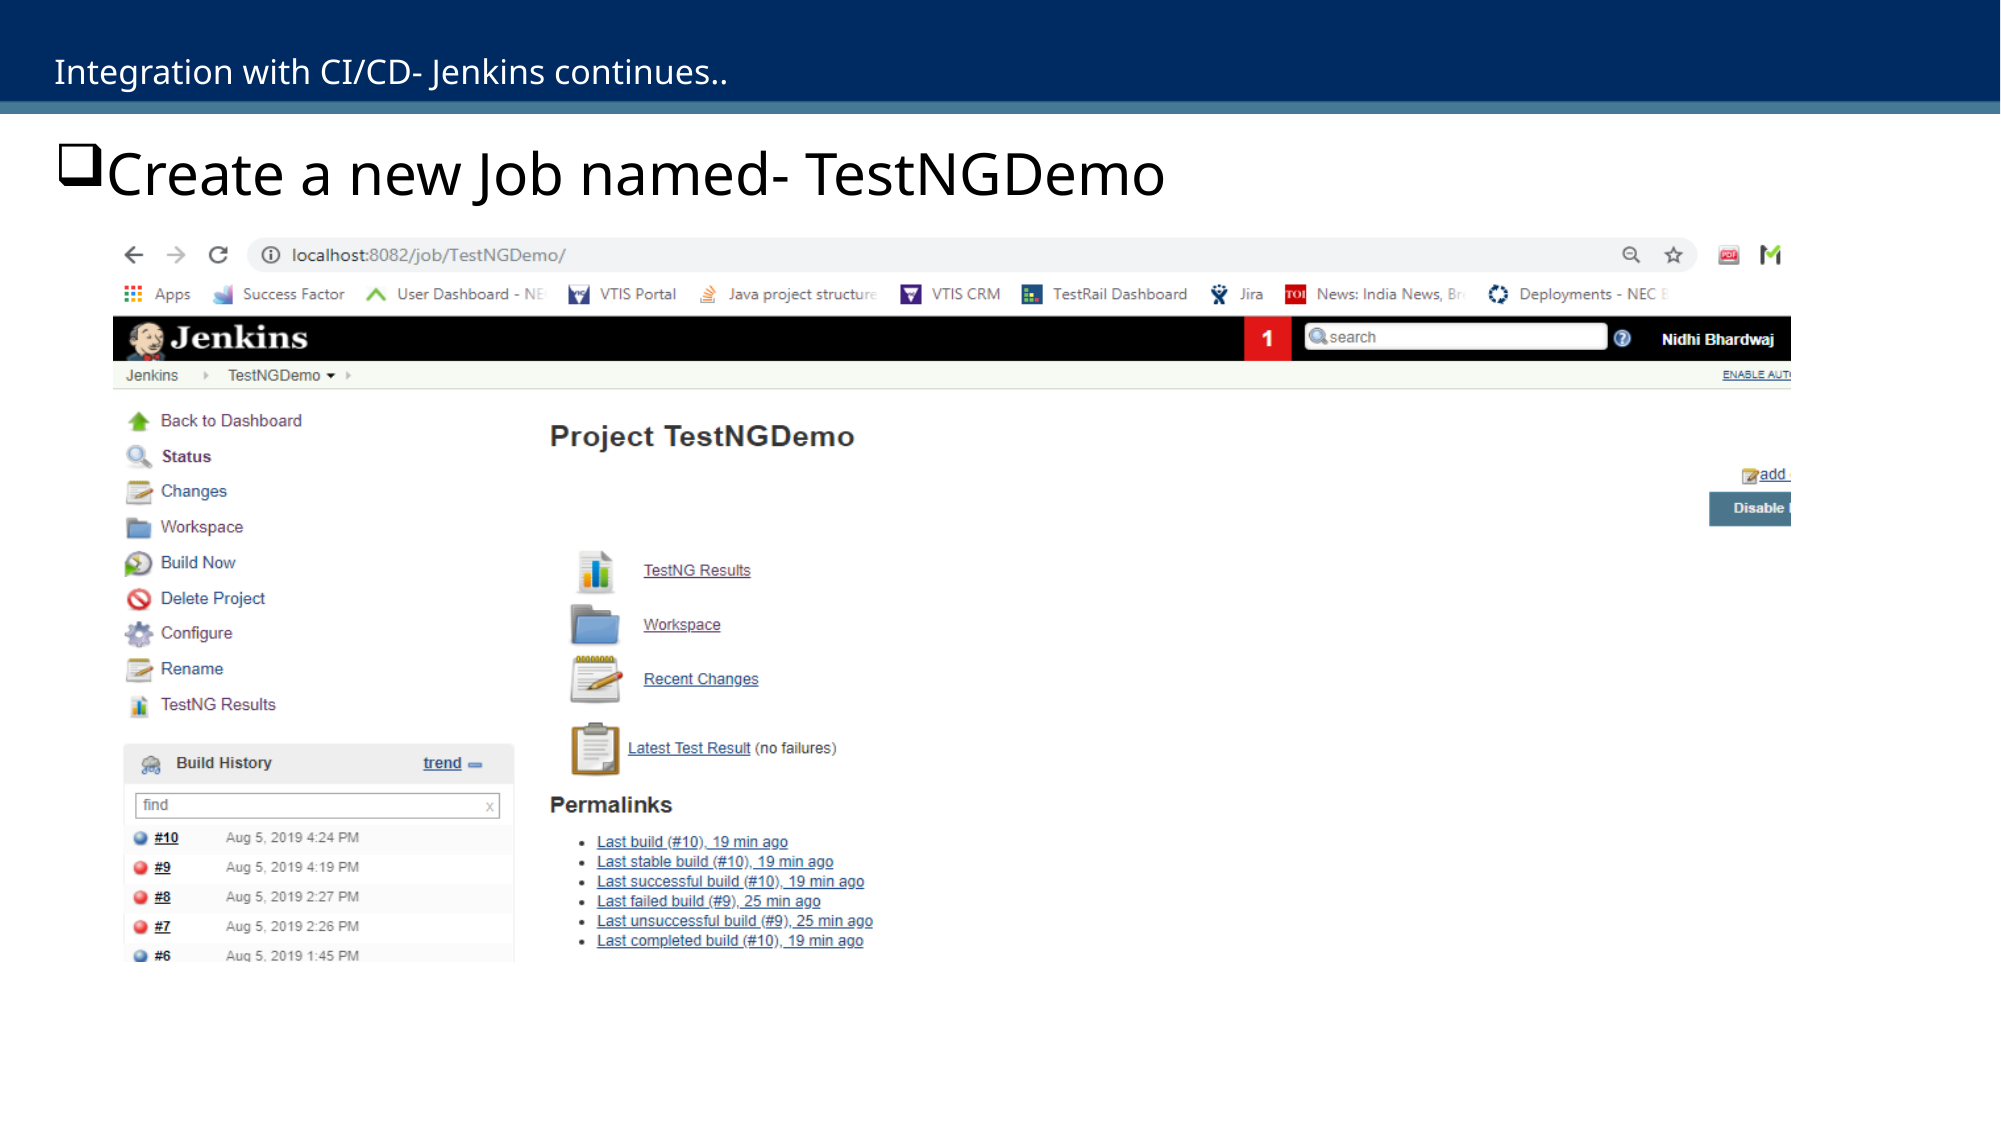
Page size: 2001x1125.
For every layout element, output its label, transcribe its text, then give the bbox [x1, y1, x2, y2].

title Integration with CI/CD- Jenkins continues.. [39, 18, 1961, 96]
picture [113, 234, 1791, 962]
list Create a new Job named- TestNGDemo [39, 137, 1961, 1059]
picture [0, 0, 2001, 114]
